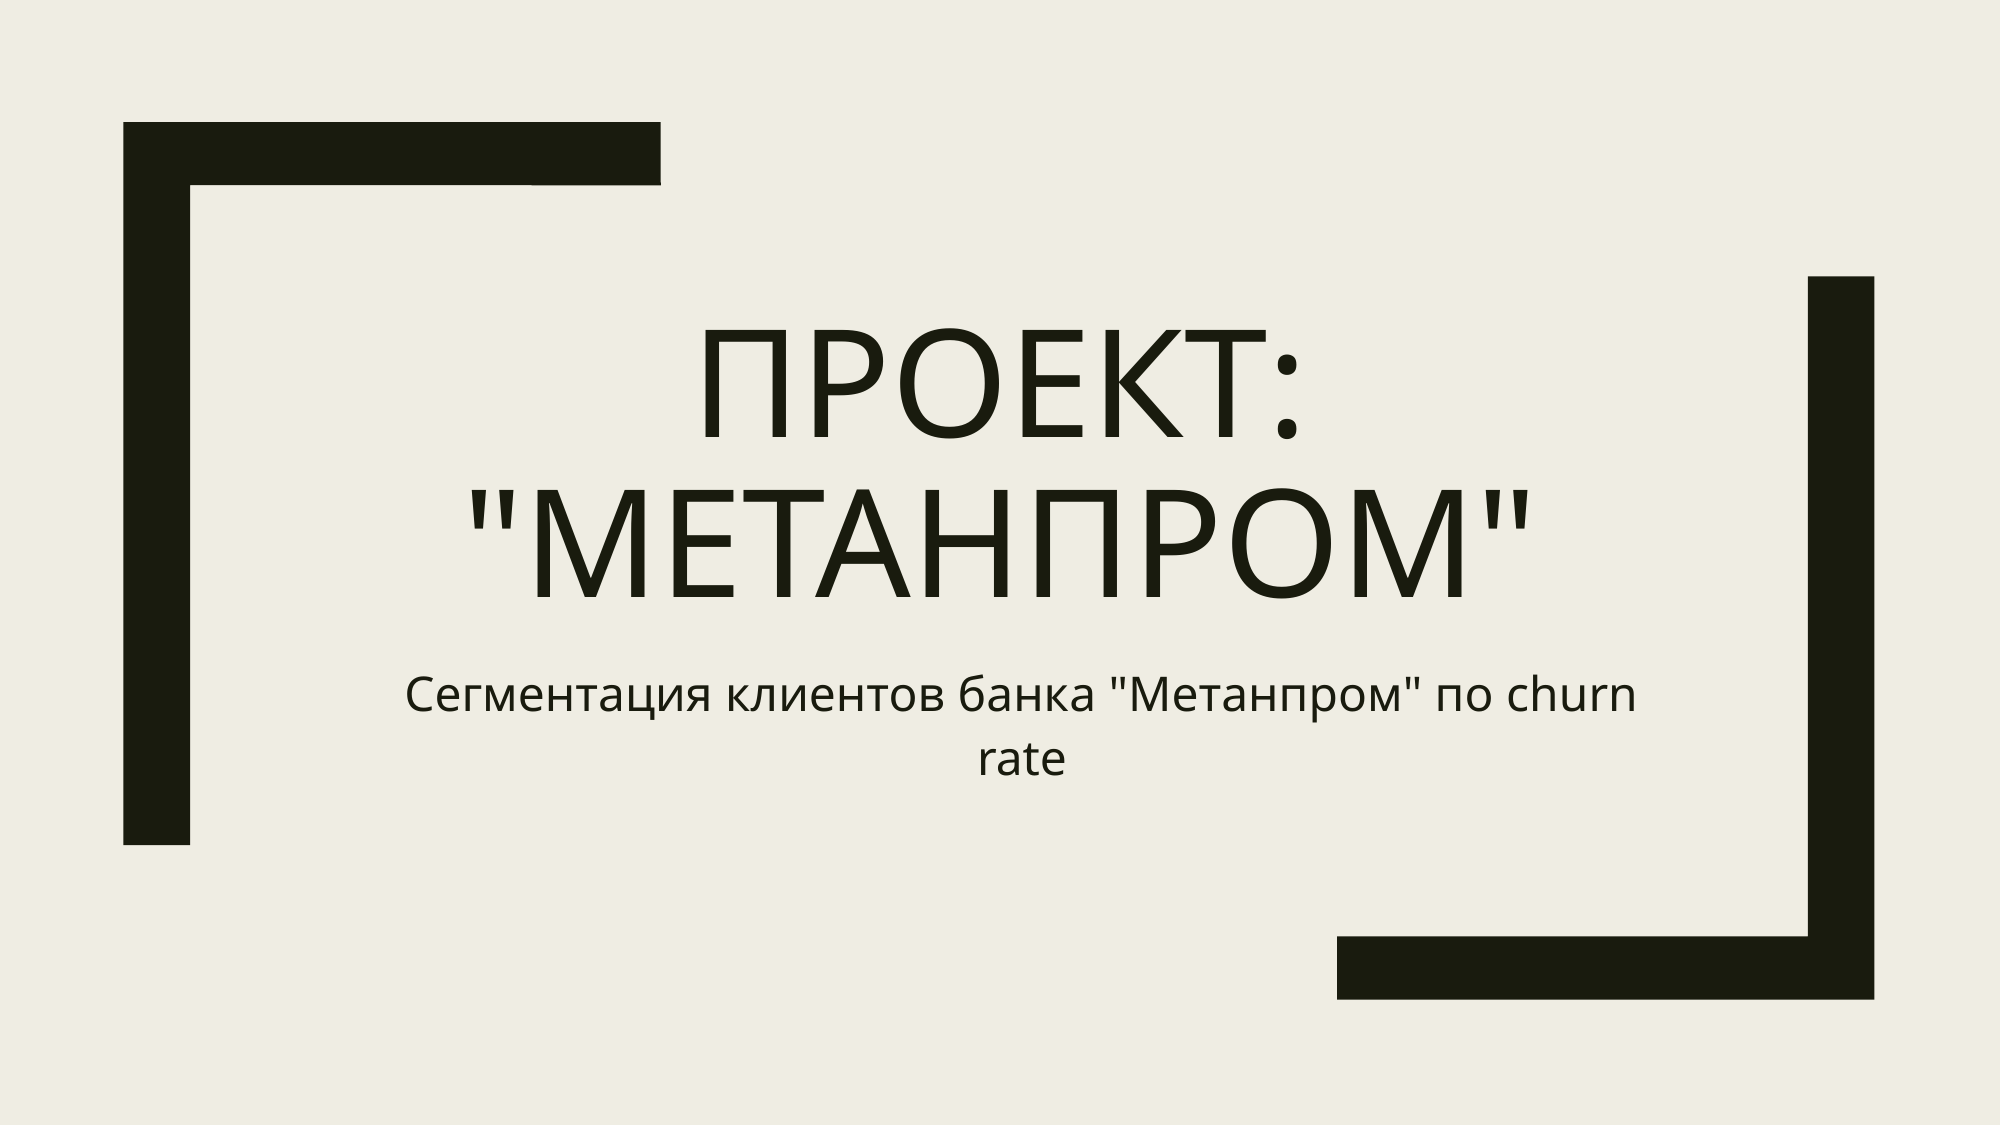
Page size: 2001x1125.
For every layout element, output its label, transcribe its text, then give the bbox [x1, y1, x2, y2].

subtitle Сегментация клиентов банка "Метанпром" по churn rate [342, 649, 1702, 828]
title Проект: "Метанпром" [314, 293, 1686, 638]
